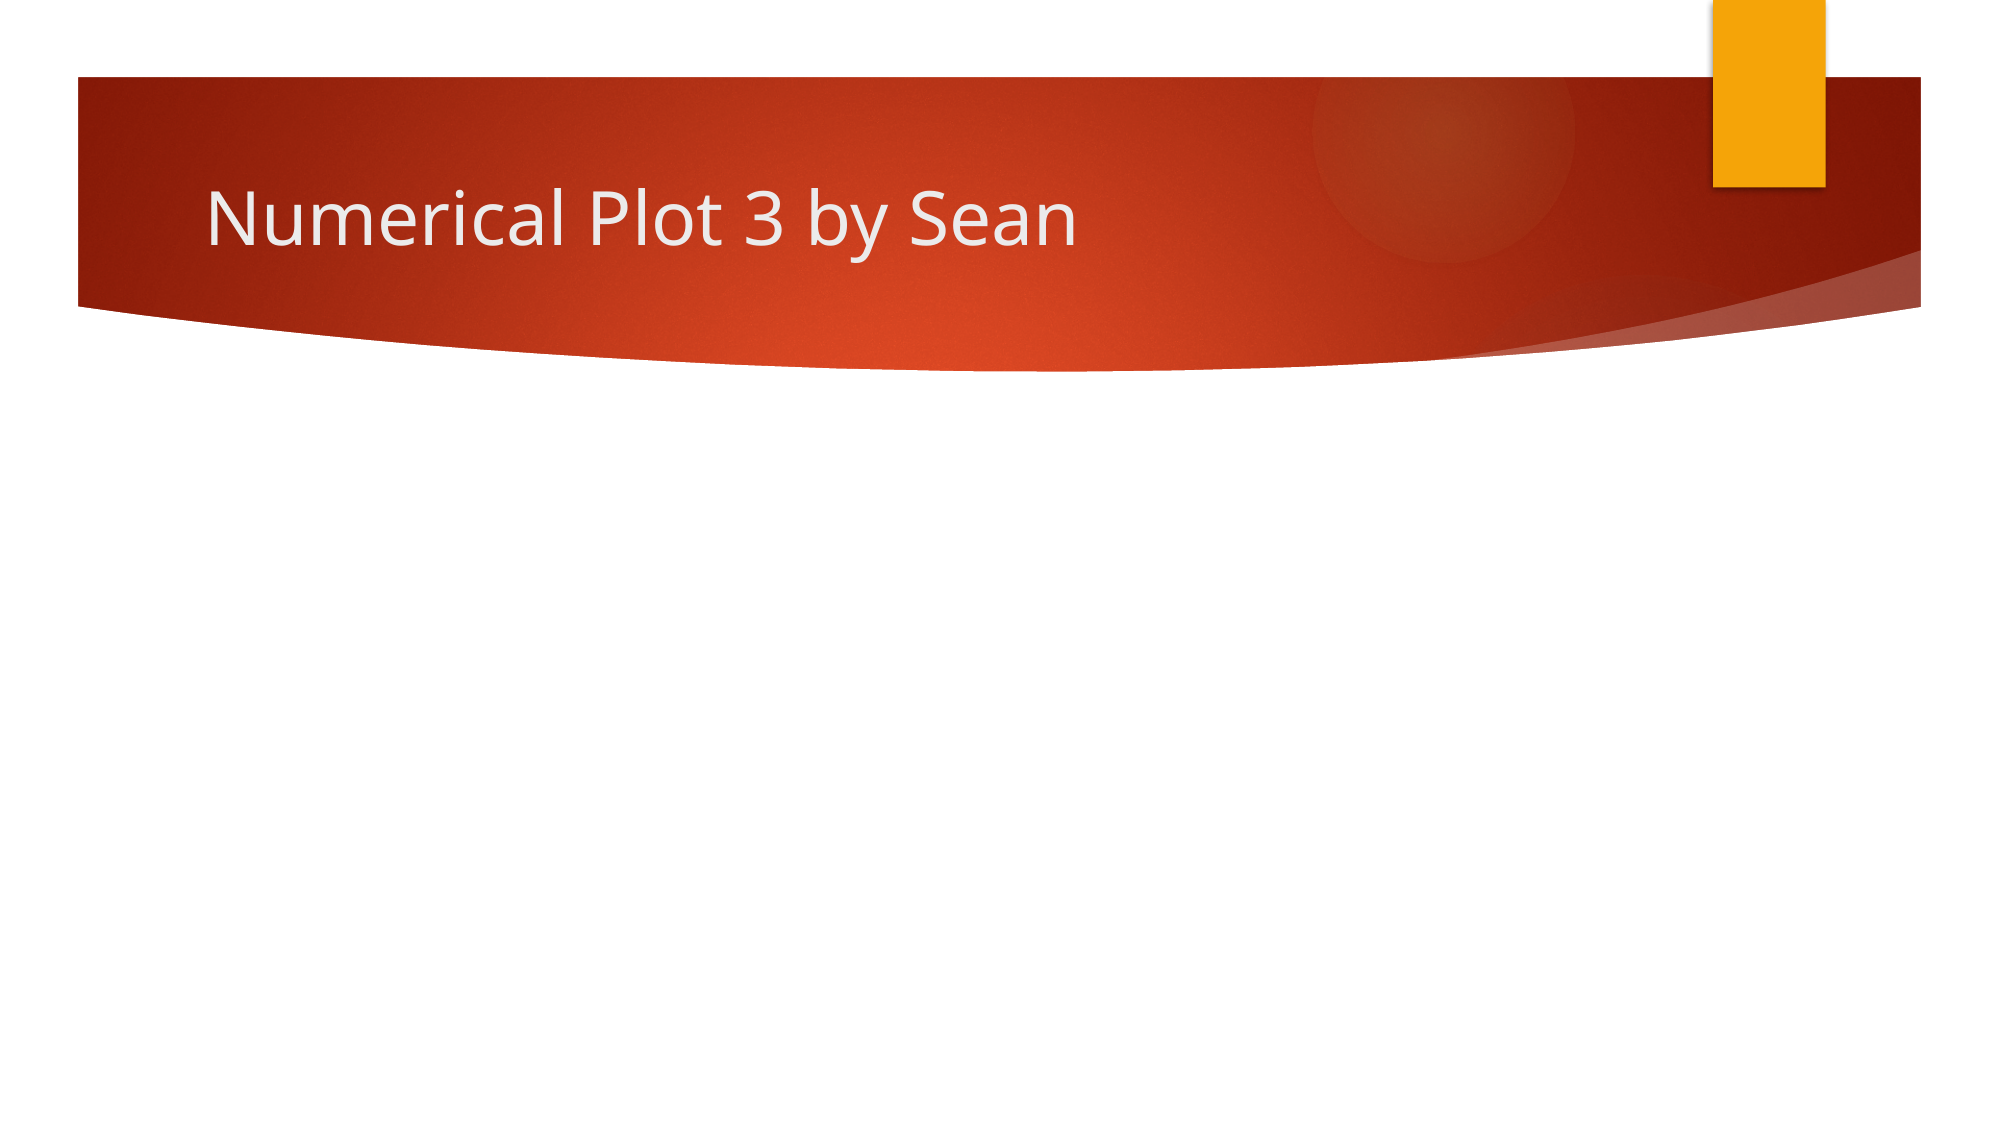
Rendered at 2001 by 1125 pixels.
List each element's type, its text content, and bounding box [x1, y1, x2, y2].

title Numerical Plot 3 by Sean [189, 155, 1627, 275]
